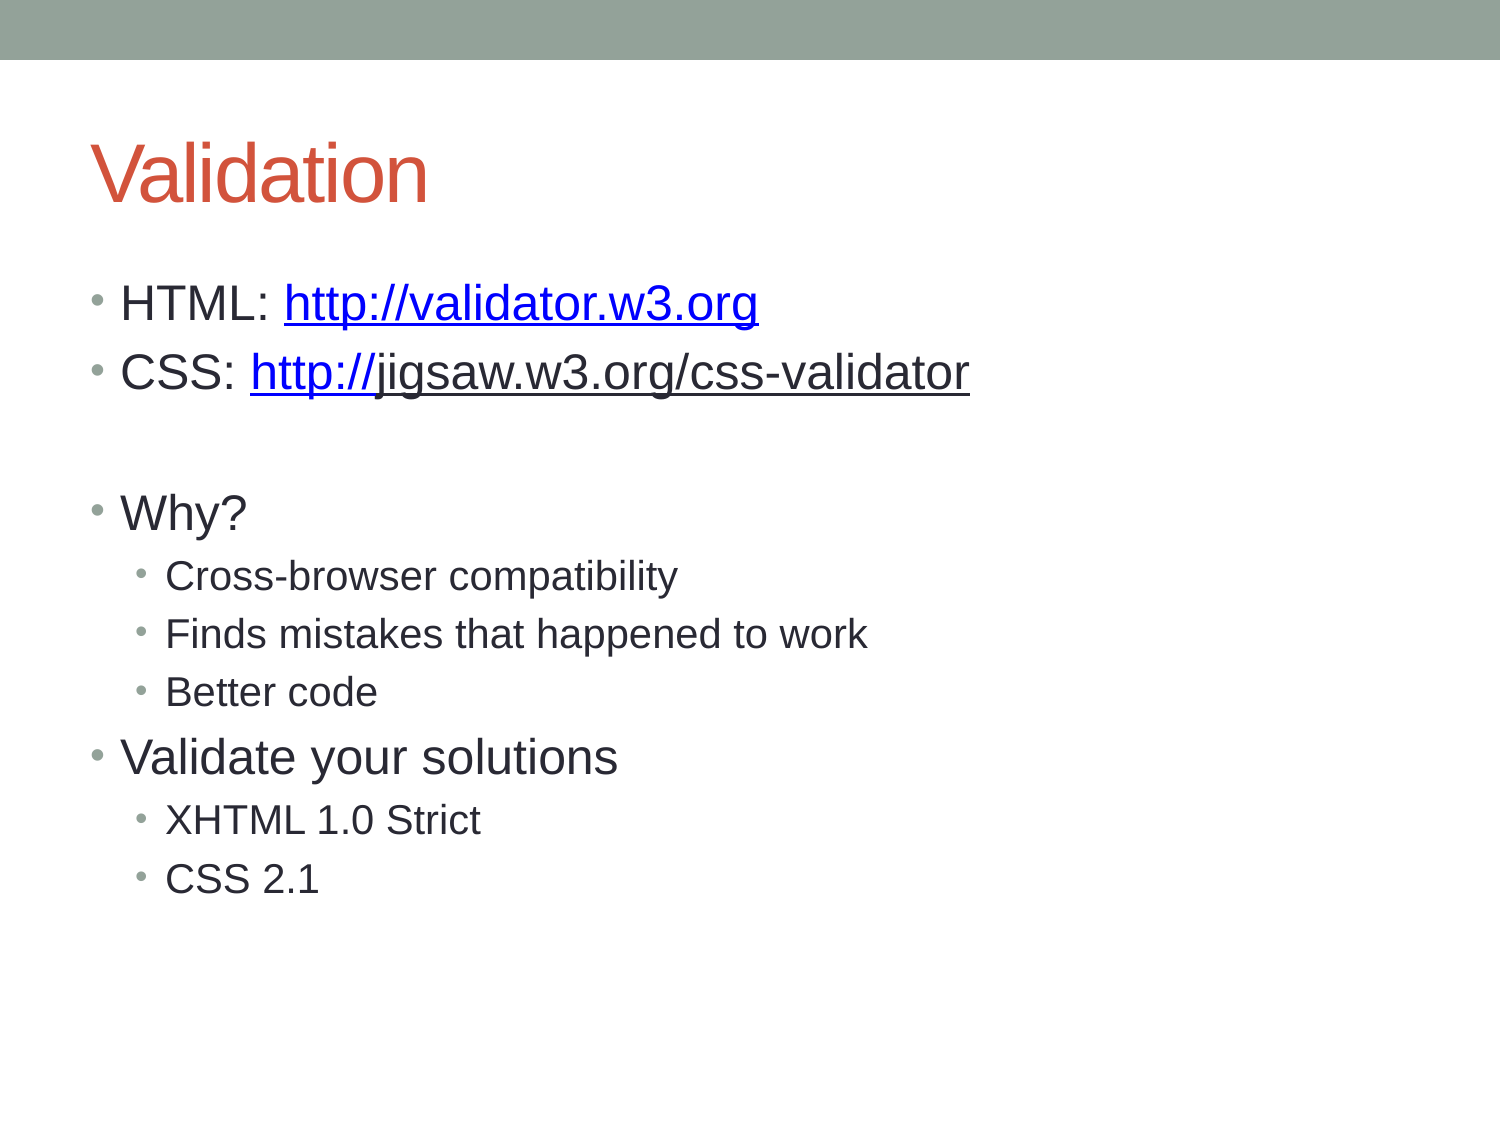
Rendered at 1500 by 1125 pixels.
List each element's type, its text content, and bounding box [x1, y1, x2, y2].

list HTML: http://validator.w3.org CSS: http://jigsaw.w3.org/css-validator Why? Cross-browser compatibility Finds mistakes that happened to work Better code Validate your solutions XHTML 1.0 Strict CSS 2.1 [75, 262, 1425, 1063]
title Validation [75, 87, 1425, 250]
